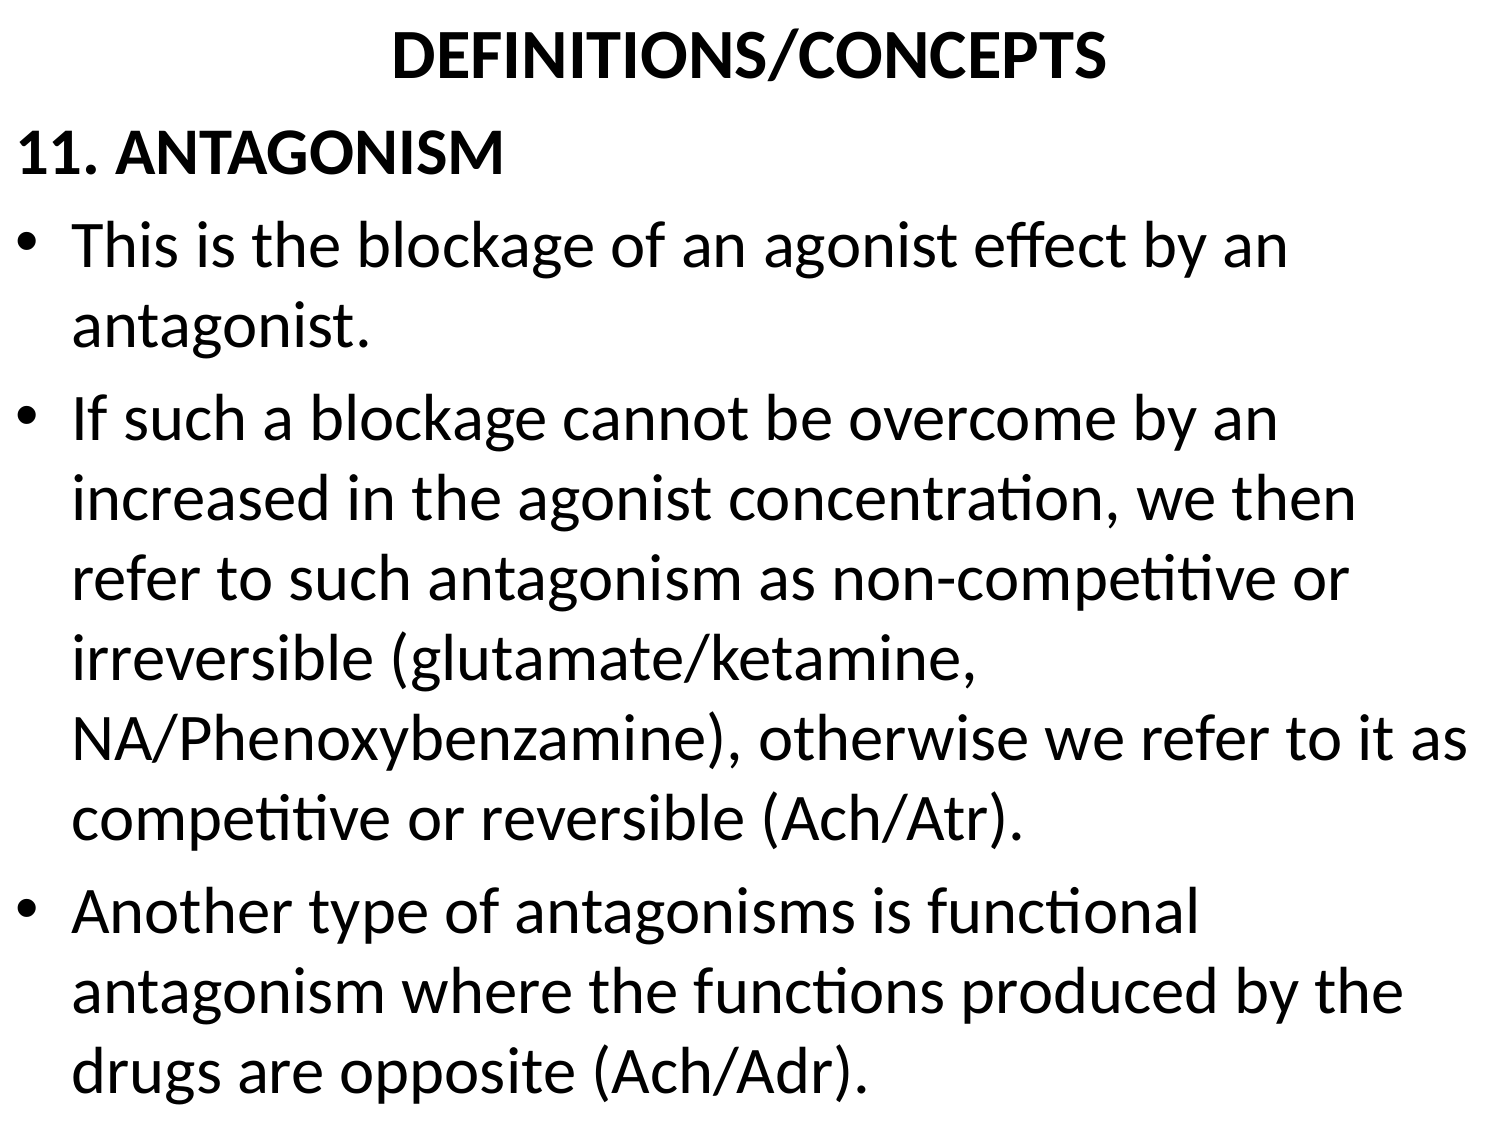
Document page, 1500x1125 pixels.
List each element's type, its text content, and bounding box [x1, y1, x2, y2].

title DEFINITIONS/CONCEPTS [75, 0, 1425, 99]
list 11. ANTAGONISM This is the blockage of an agonist effect by an antagonist. If such a blockage cannot be overcome by an increased in the agonist concentration, we then refer to such antagonism as non-competitive or irreversible (glutamate/ketamine, NA/Phenoxybenzamine), otherwise we refer to it as competitive or reversible (Ach/Atr). Another type of antagonisms is functional antagonism where the functions produced by the drugs are opposite (Ach/Adr). [0, 99, 1500, 1125]
